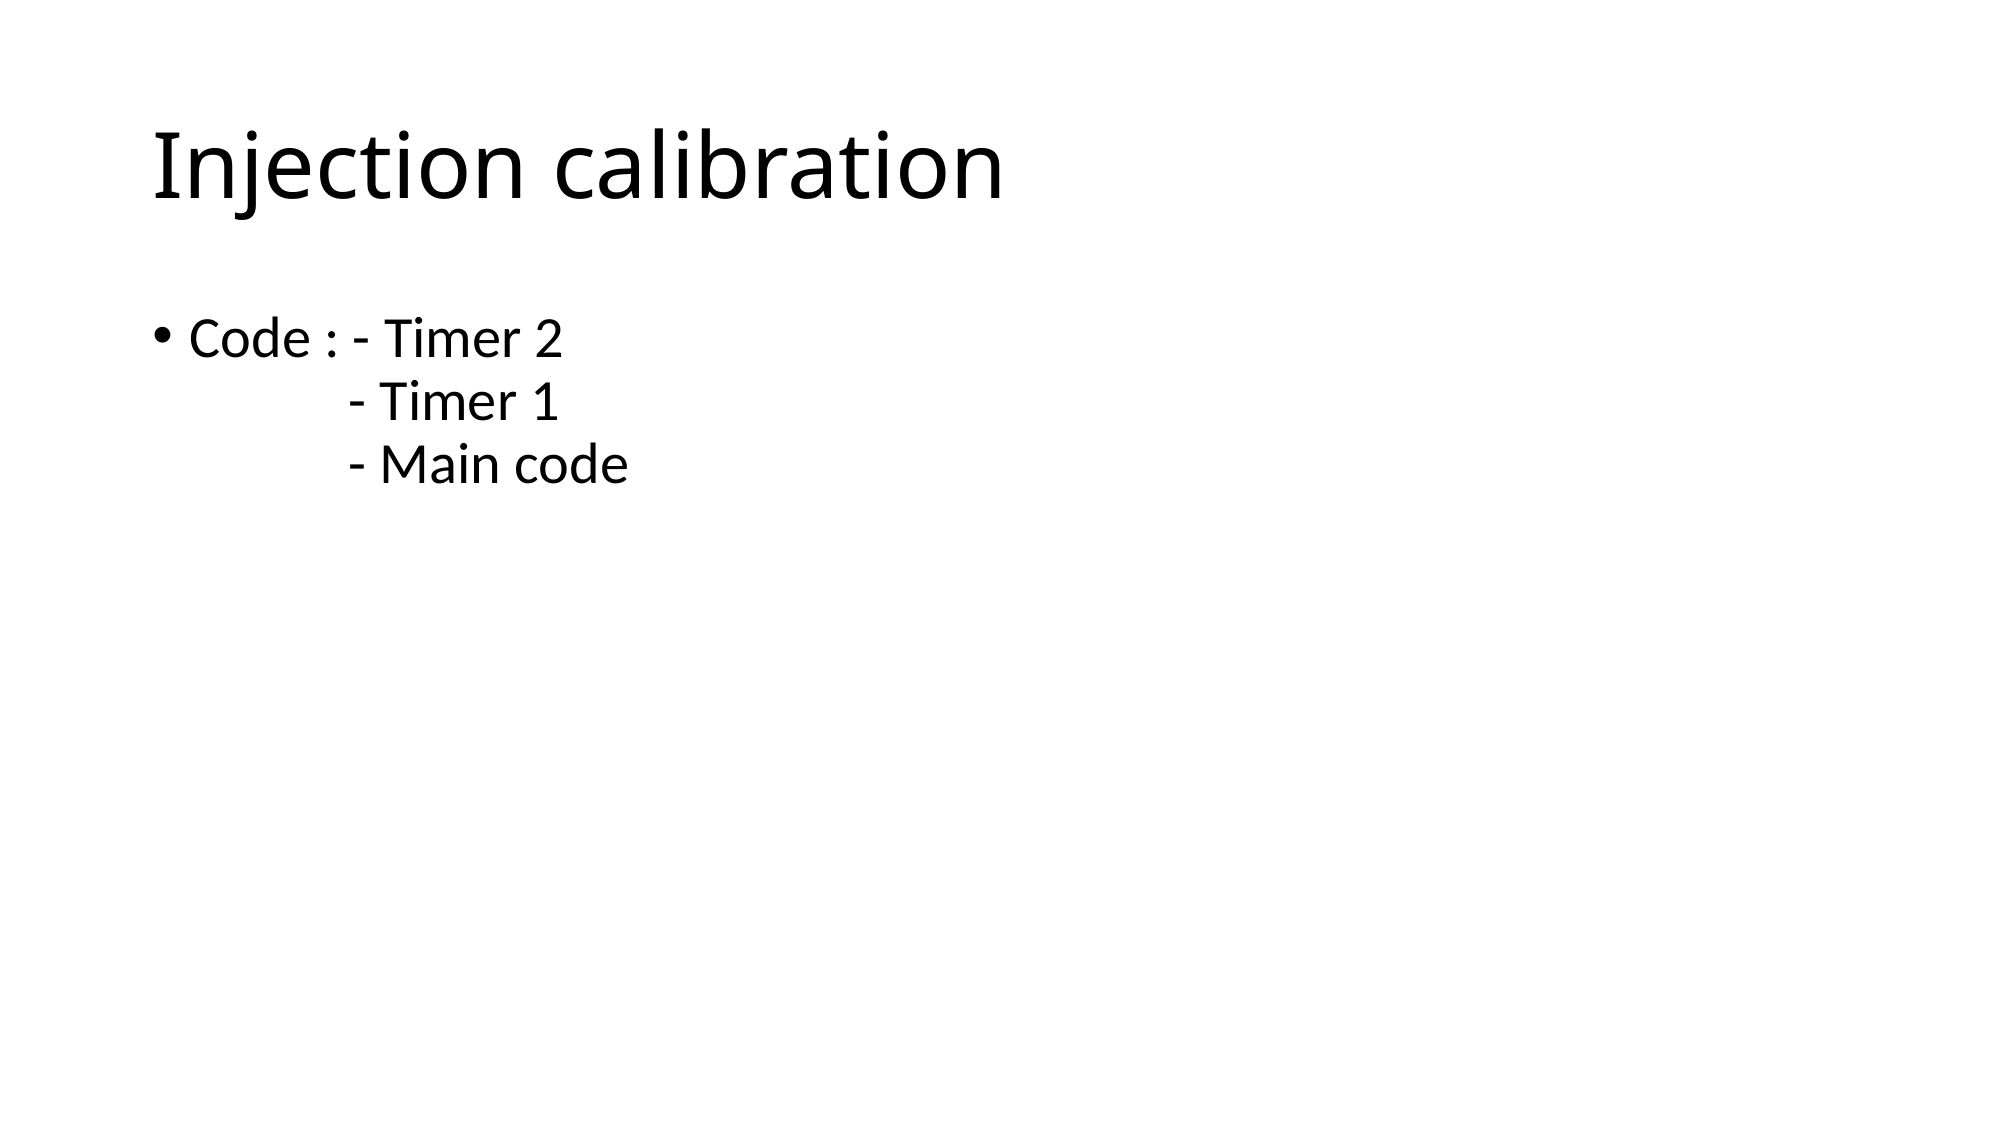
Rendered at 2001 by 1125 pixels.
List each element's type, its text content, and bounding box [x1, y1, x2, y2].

list Code : - Timer 2 - Timer 1 - Main code [137, 299, 1863, 1014]
title Injection calibration [137, 59, 1863, 278]
